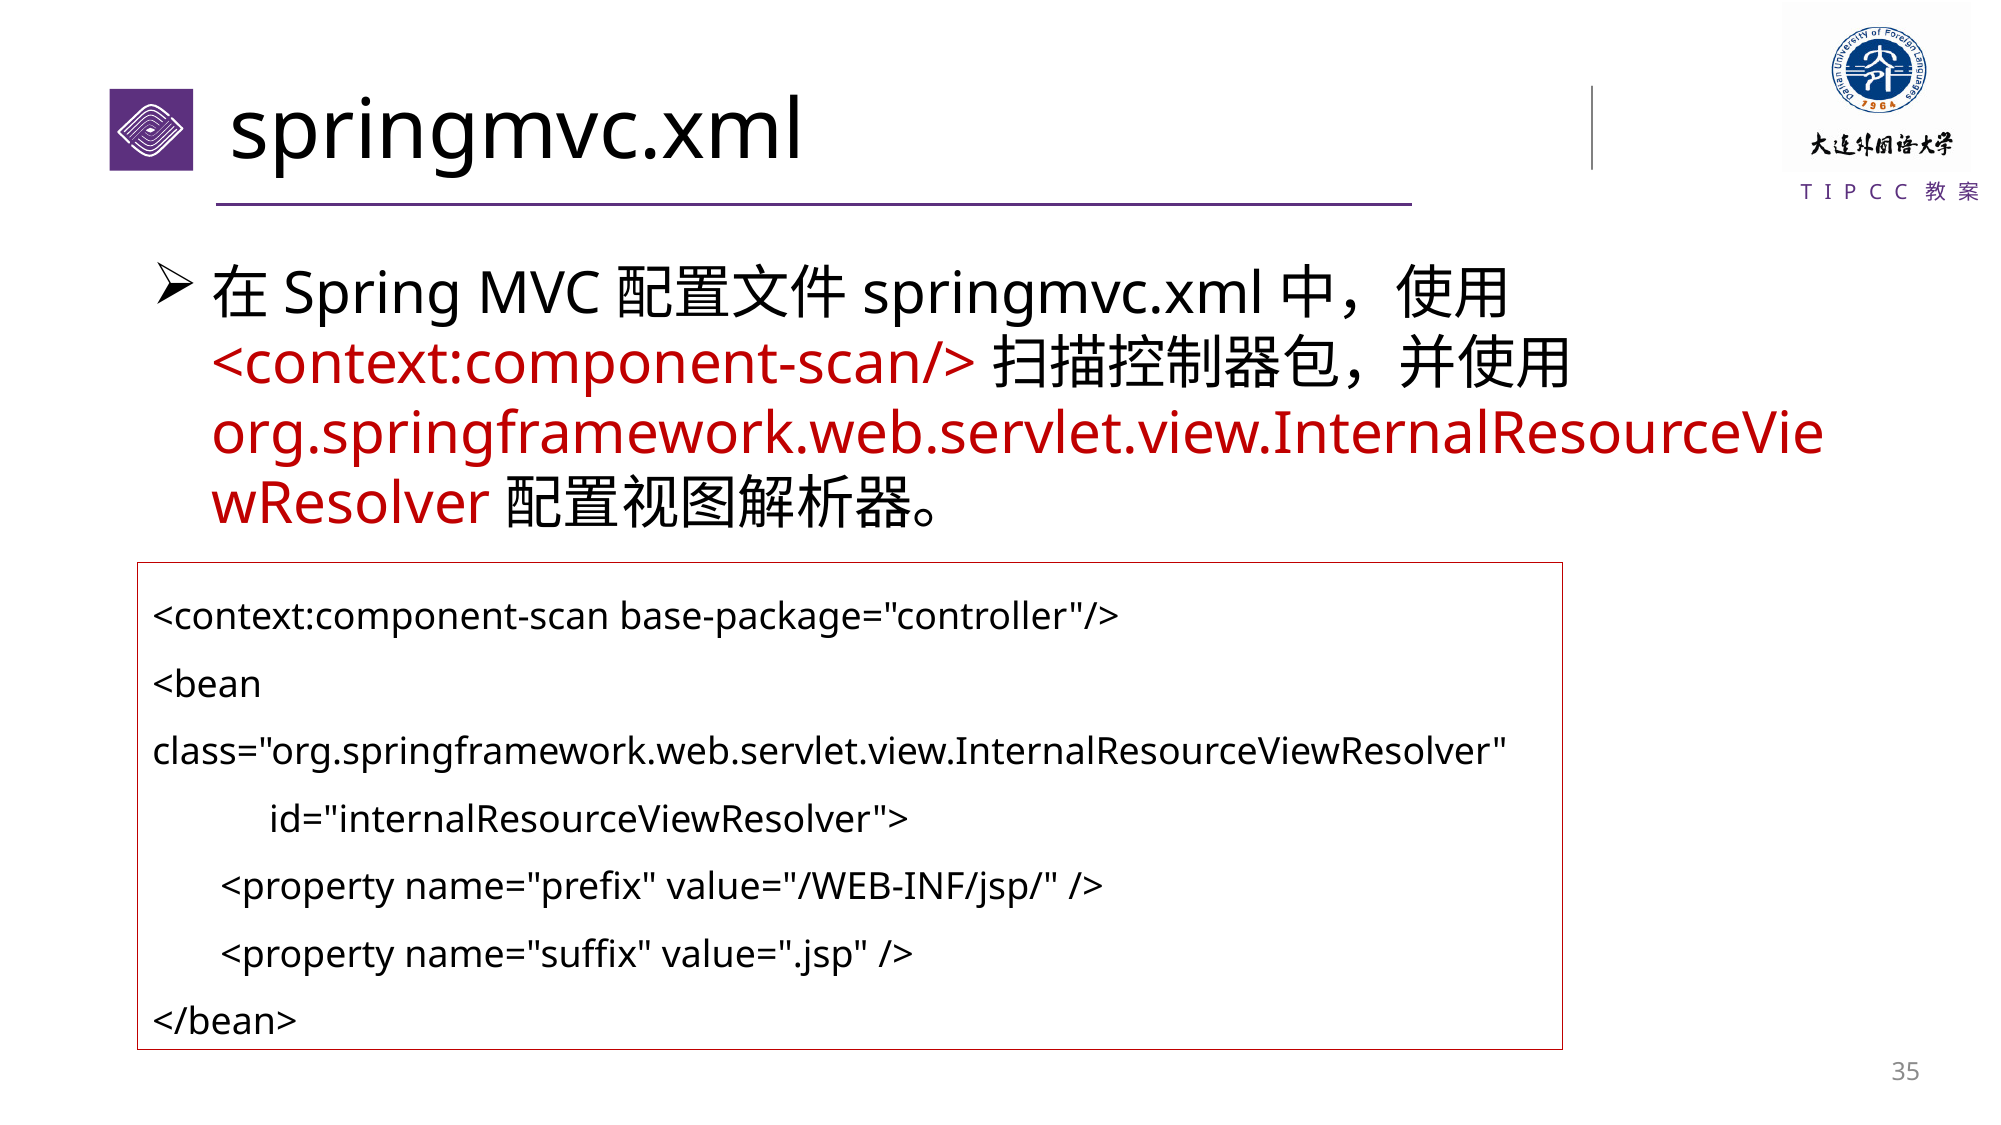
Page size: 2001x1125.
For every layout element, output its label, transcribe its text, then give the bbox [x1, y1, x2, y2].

title springmvc.xml [214, 59, 1564, 205]
picture [1782, 2, 1971, 172]
text_box <context:component-scan base-package="controller"/> <bean class="org.springframework.web.servlet.view.InternalResourceViewResolver" id="internalResourceViewResolver"> <property name="prefix" value="/WEB-INF/jsp/" /> <property name="suffix" value=".jsp" /> </bean> [137, 562, 1563, 1050]
slide_number 34 [1485, 1042, 1936, 1103]
list 在Spring MVC配置文件springmvc.xml中，使用<context:component-scan/>扫描控制器包，并使用org.springframework.web.servlet.view.InternalResourceViewResolver配置视图解析器。 [137, 247, 1863, 1001]
